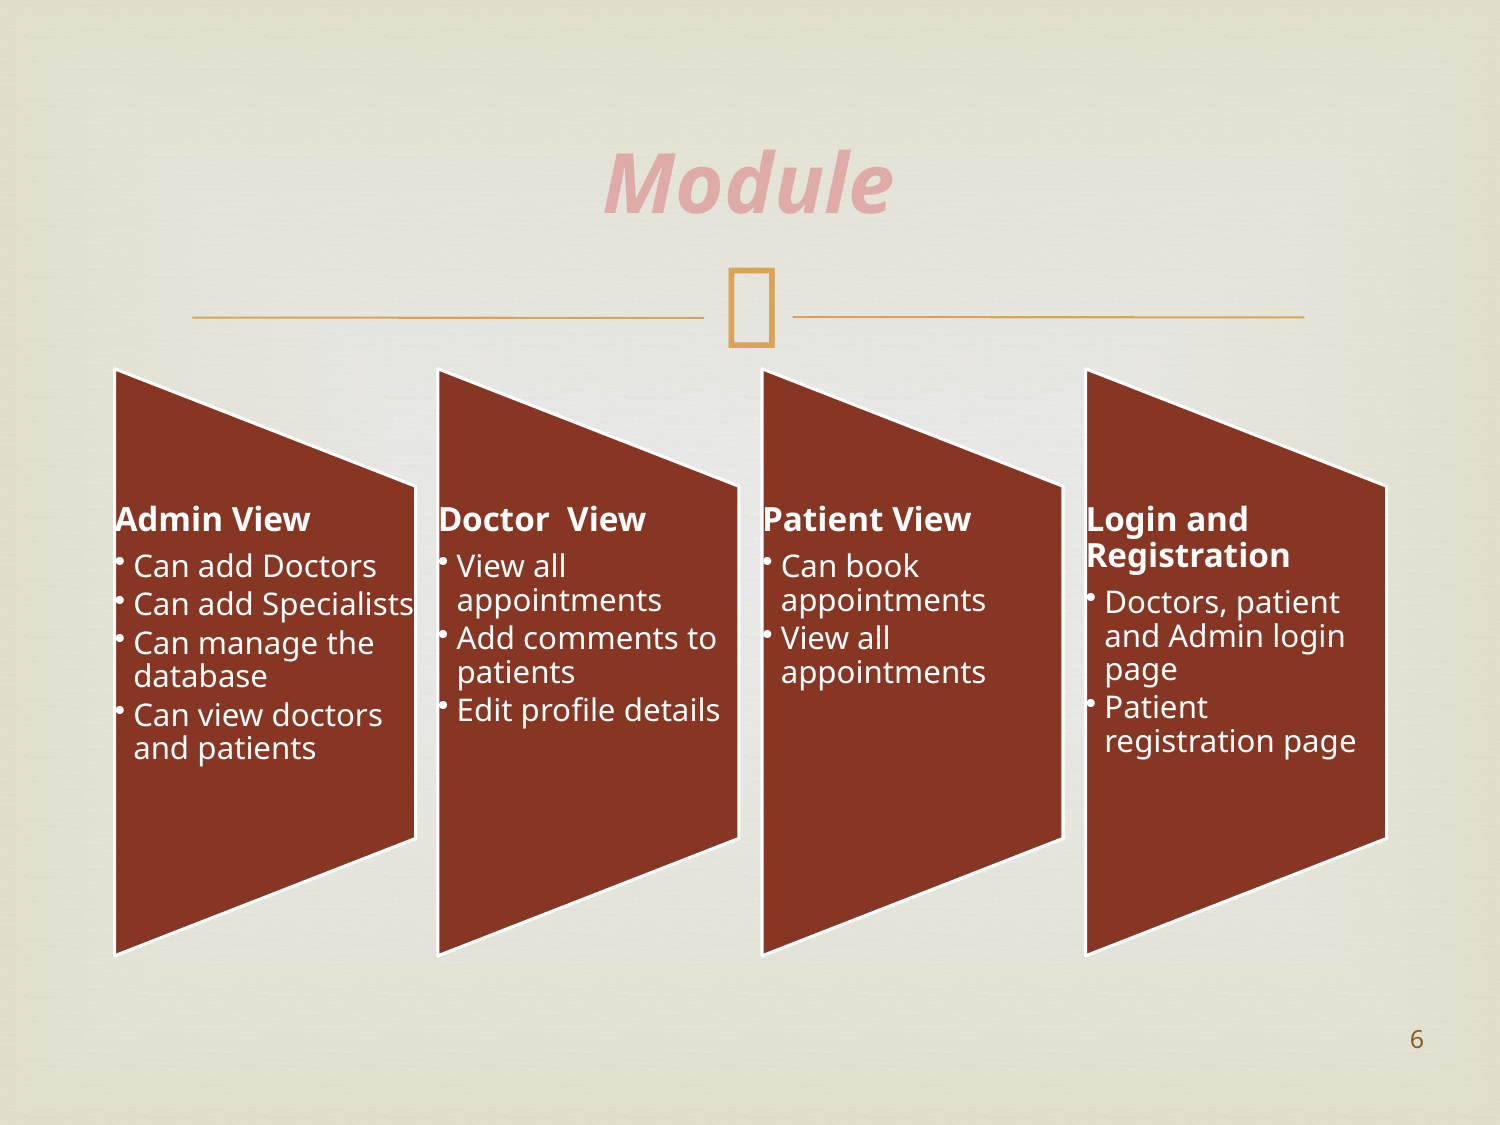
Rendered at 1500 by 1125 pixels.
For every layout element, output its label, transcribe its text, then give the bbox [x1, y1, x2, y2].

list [114, 368, 1388, 957]
title Module [112, 93, 1386, 267]
slide_number 6 [1089, 1010, 1440, 1071]
